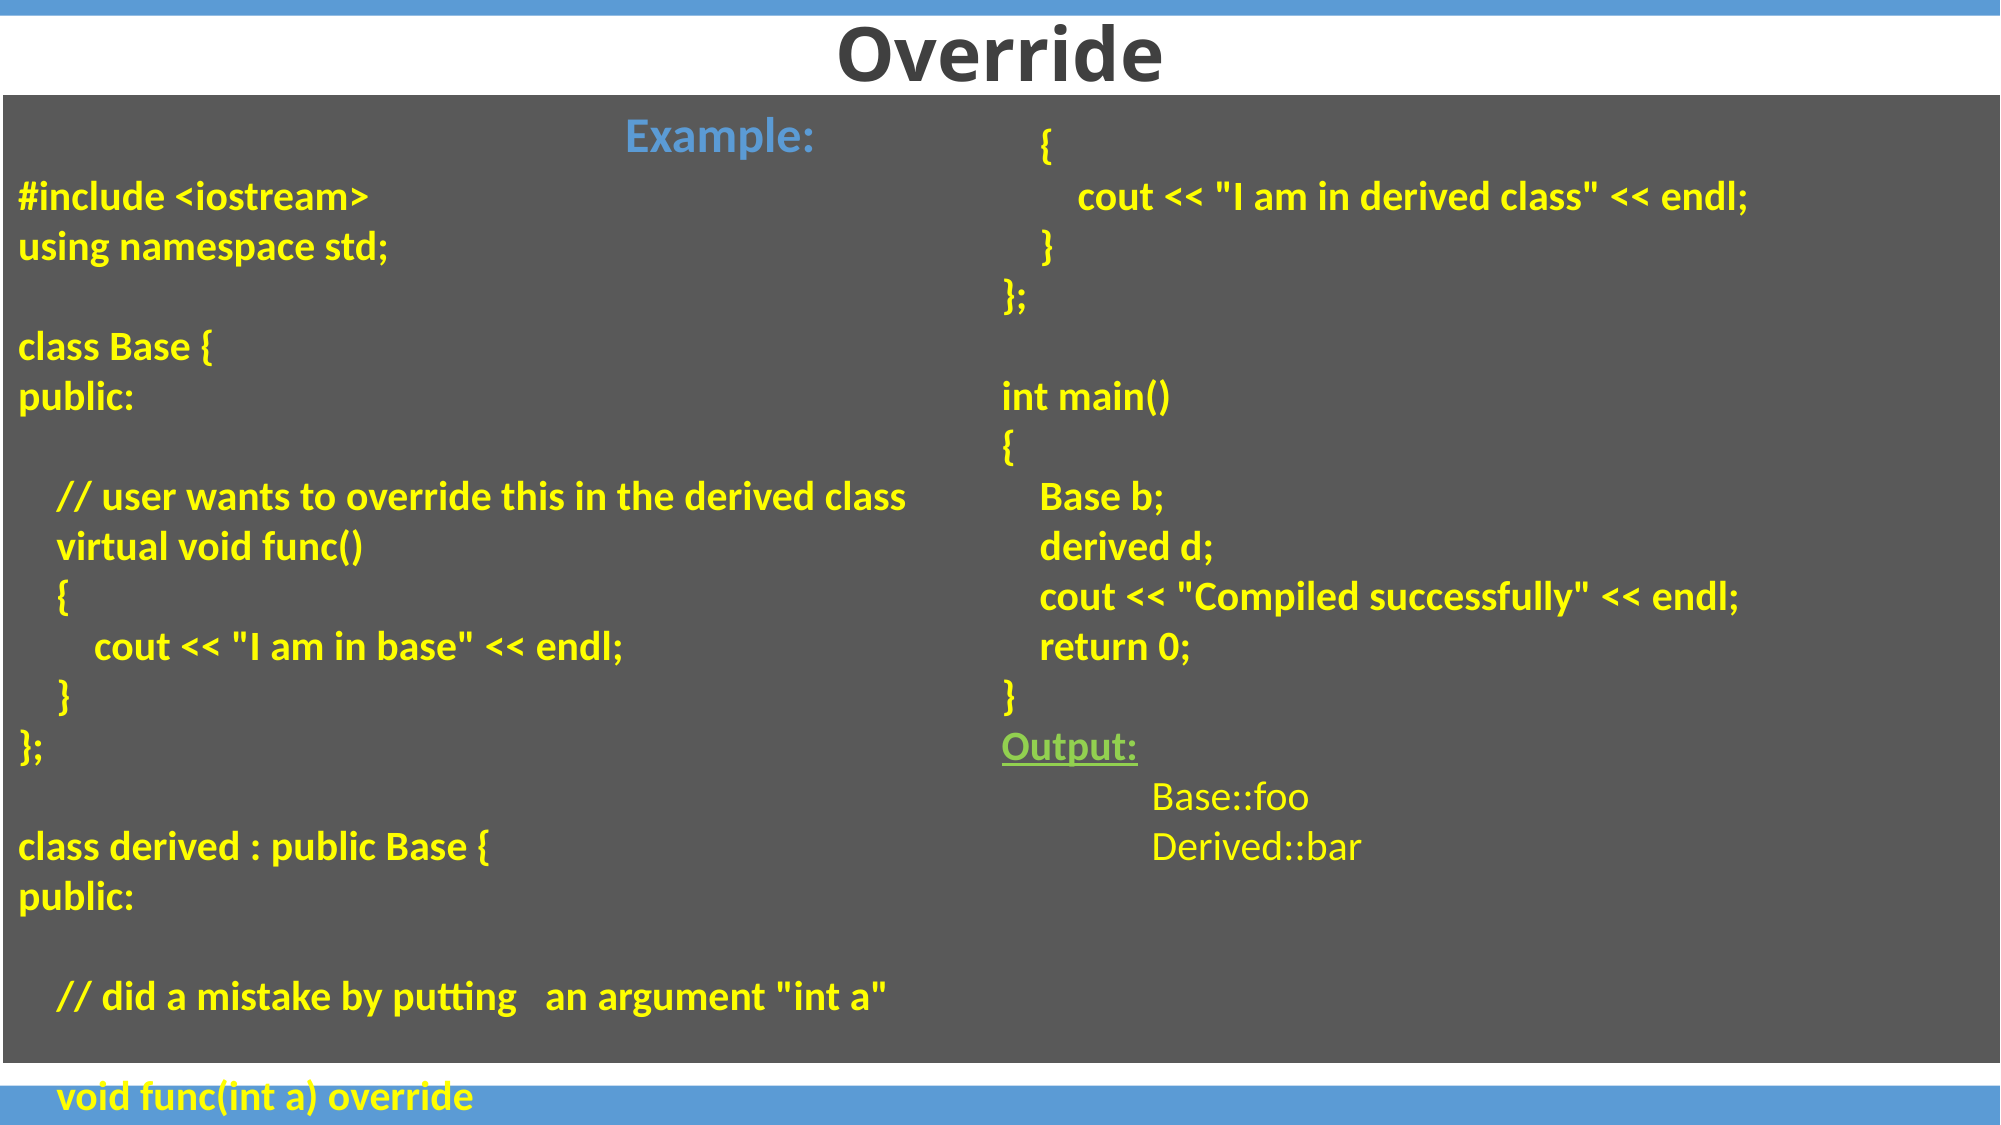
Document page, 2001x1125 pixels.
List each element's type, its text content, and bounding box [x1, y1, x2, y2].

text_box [3, 95, 2000, 1086]
list Override [0, 0, 2000, 116]
